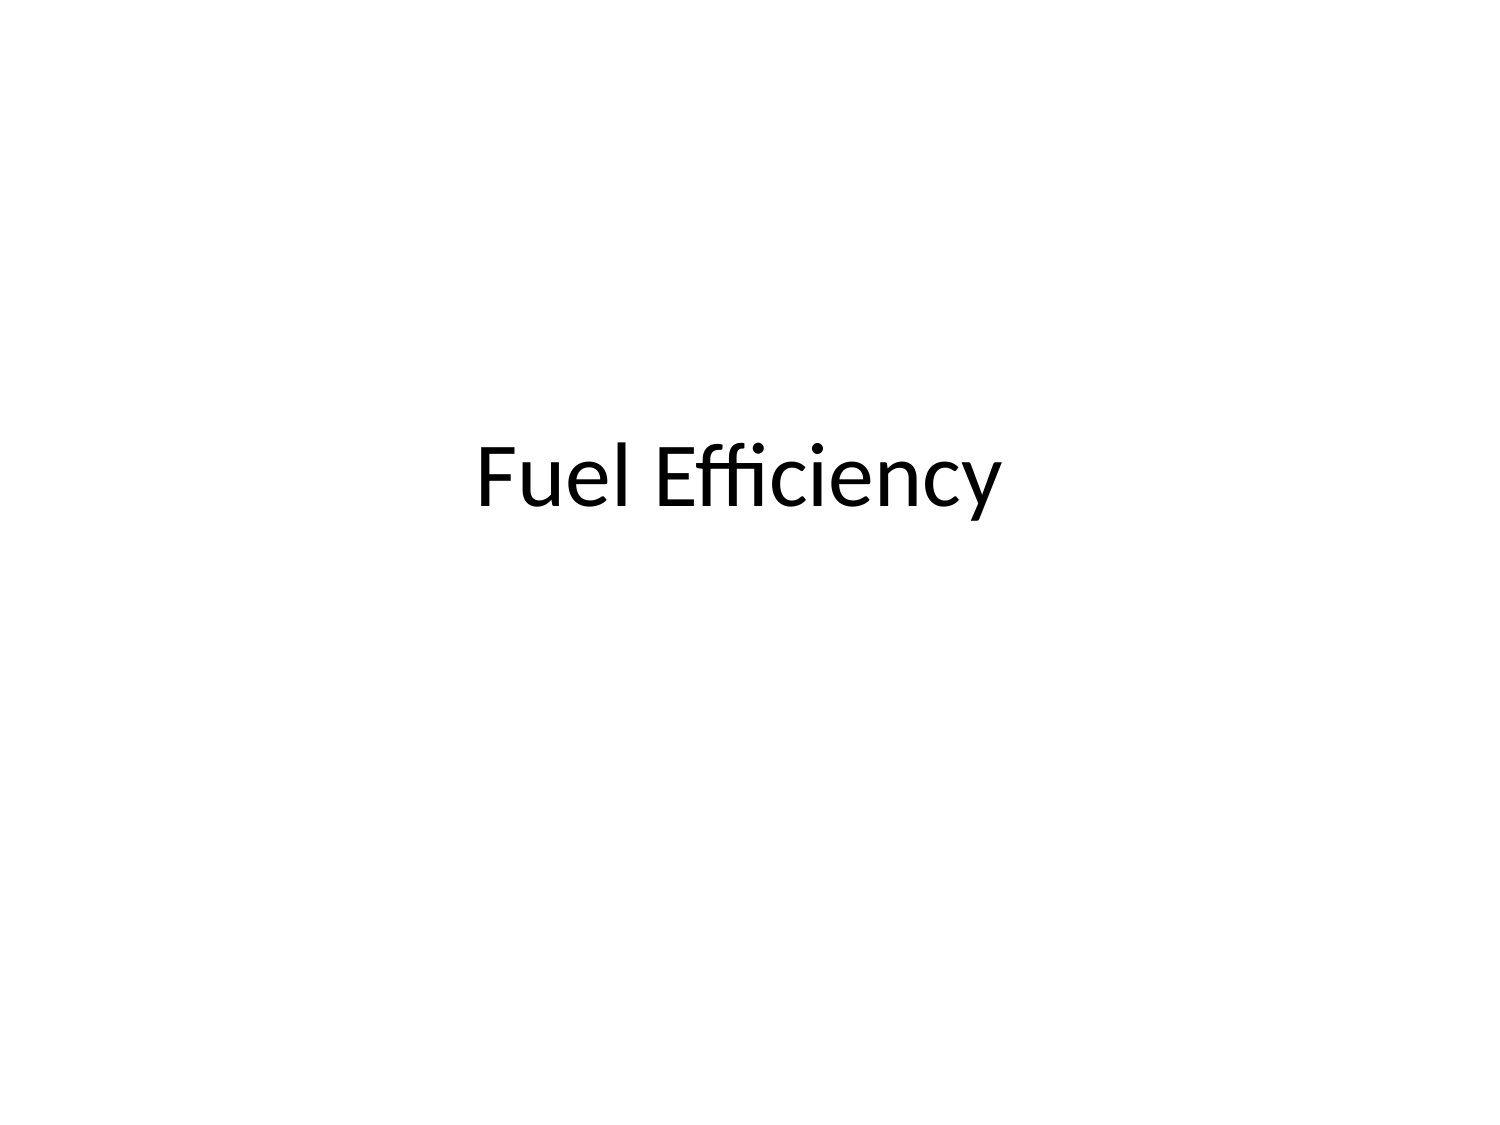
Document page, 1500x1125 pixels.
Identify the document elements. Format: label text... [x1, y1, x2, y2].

title Fuel Efficiency [112, 349, 1388, 591]
